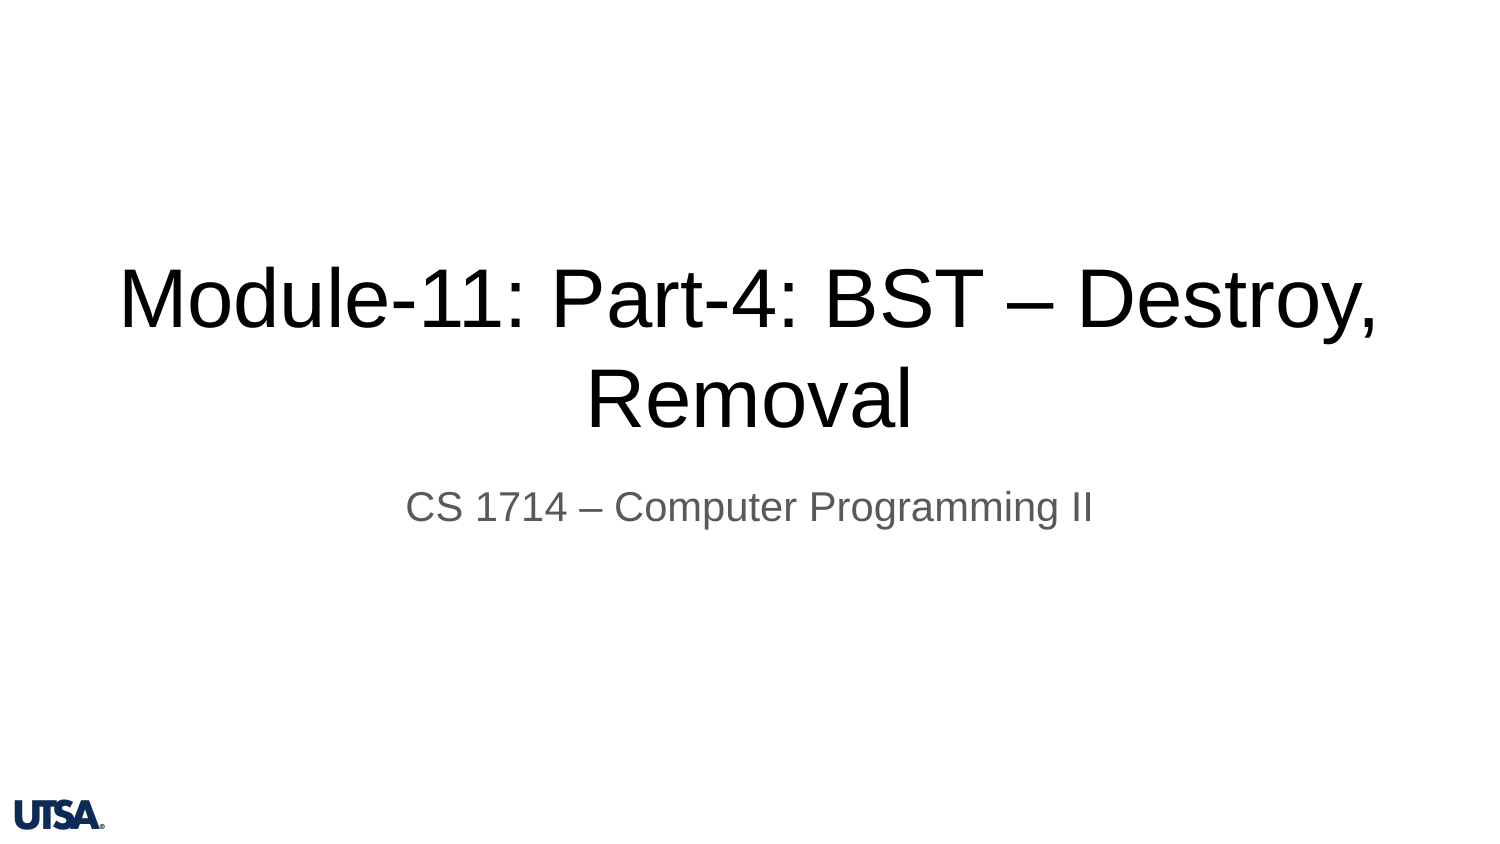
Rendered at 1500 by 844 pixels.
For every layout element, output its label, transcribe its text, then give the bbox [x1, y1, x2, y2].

picture [14, 799, 105, 830]
subtitle CS 1714 – Computer Programming II [51, 464, 1449, 595]
title Module-11: Part-4: BST – Destroy, Removal [51, 122, 1449, 459]
